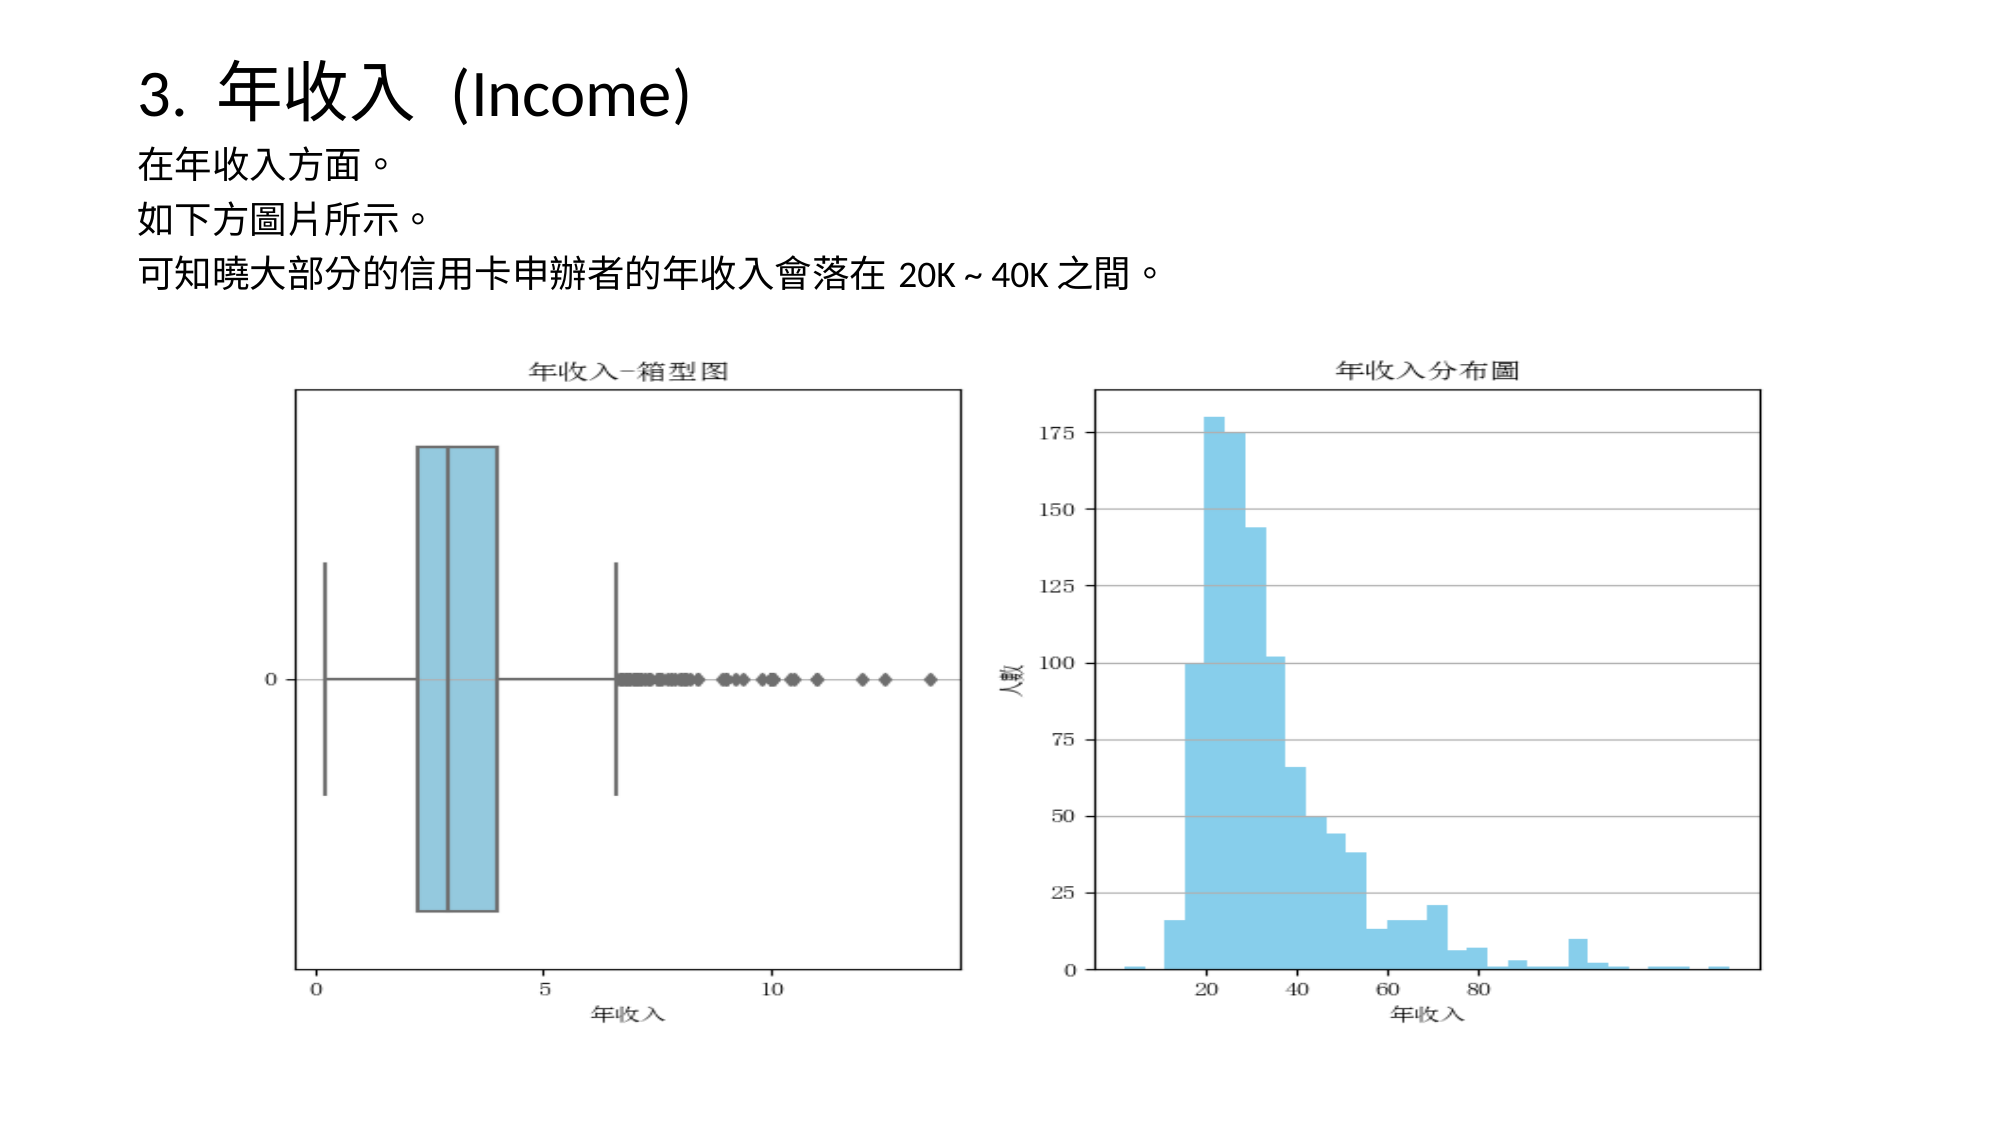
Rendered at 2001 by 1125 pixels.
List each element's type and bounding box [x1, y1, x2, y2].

picture [59, 299, 1949, 1052]
title [137, 49, 1863, 288]
